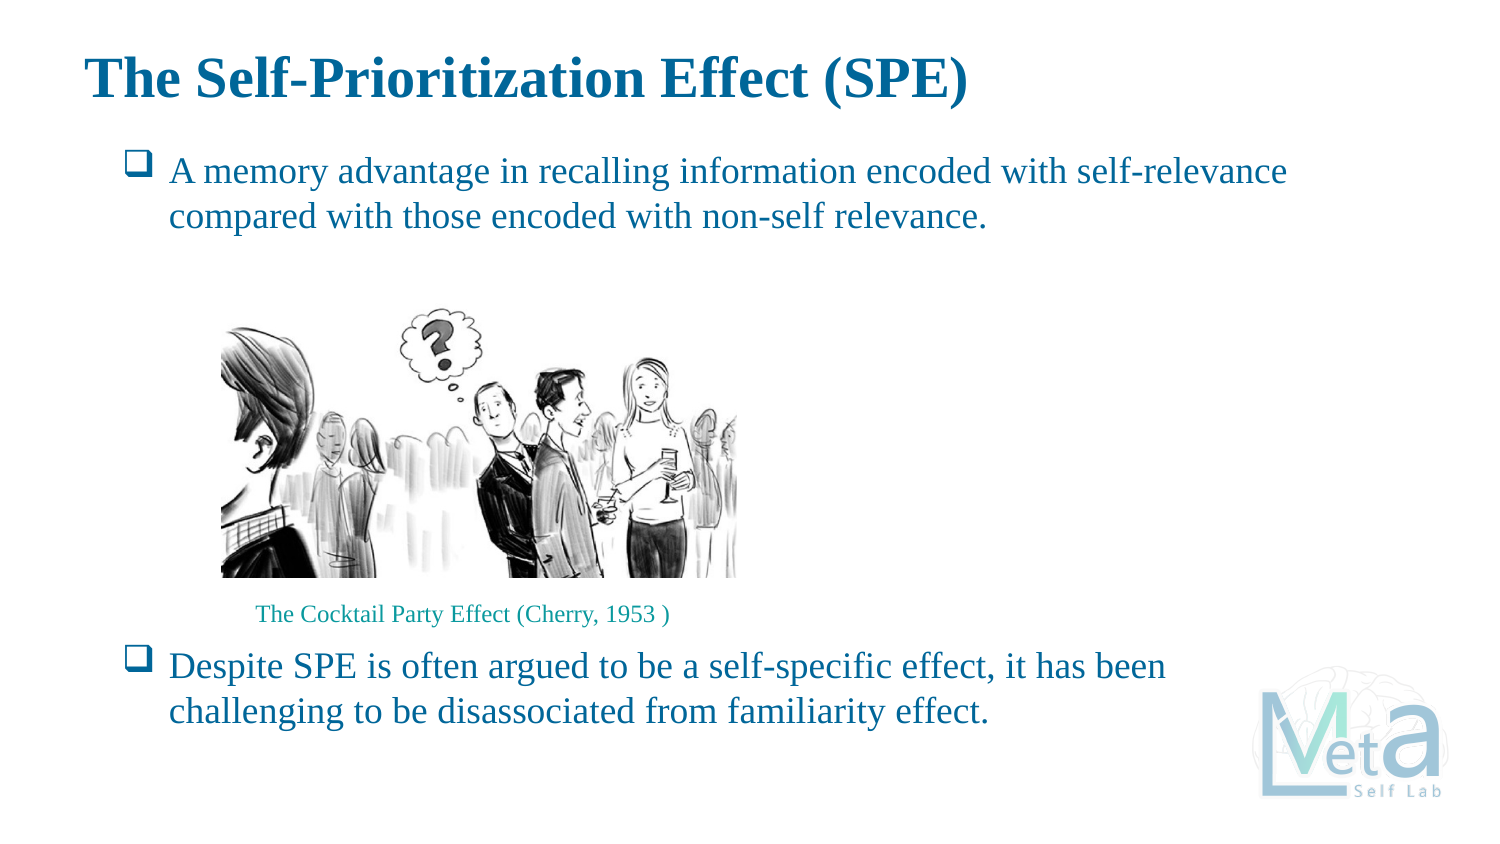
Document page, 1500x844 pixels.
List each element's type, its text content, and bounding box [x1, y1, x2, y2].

text_box The Self-Prioritization Effect (SPE) [69, 32, 985, 207]
text_box The Cocktail Party Effect (Cherry, 1953 ) [240, 589, 809, 635]
picture [221, 303, 737, 578]
picture [1116, 599, 1500, 844]
text_box A memory advantage in recalling information encoded with self-relevance compared with those encoded with non-self relevance. Despite SPE is often argued to be a self-specific effect, it has been challenging to be disassociated from familiarity effect. [107, 138, 1336, 844]
